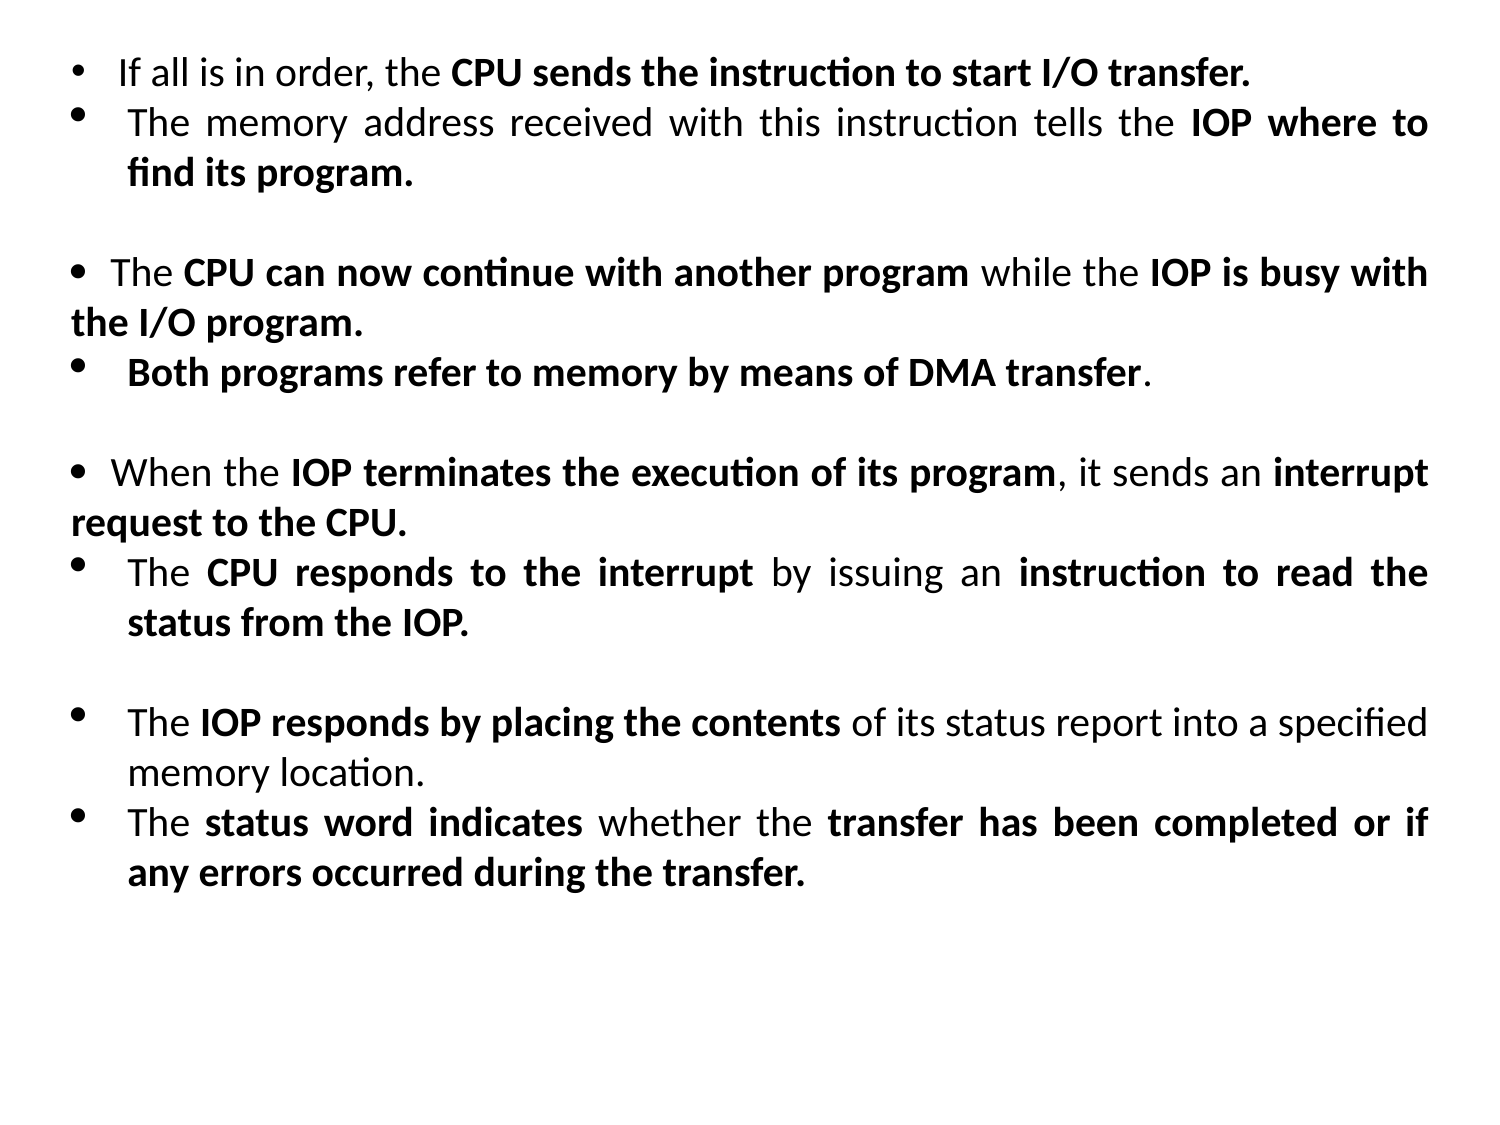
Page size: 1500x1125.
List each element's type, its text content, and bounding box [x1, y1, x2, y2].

text_box If all is in order, the CPU sends the instruction to start I/O transfer. The memory address received with this instruction tells the IOP where to find its program.  The CPU can now continue with another program while the IOP is busy with the I/O program. Both programs refer to memory by means of DMA transfer.  When the IOP terminates the execution of its program, it sends an interrupt request to the CPU. The CPU responds to the interrupt by issuing an instruction to read the status from the IOP. The IOP responds by placing the contents of its status report into a specified memory location. The status word indicates whether the transfer has been completed or if any errors occurred during the transfer. [56, 37, 1444, 953]
